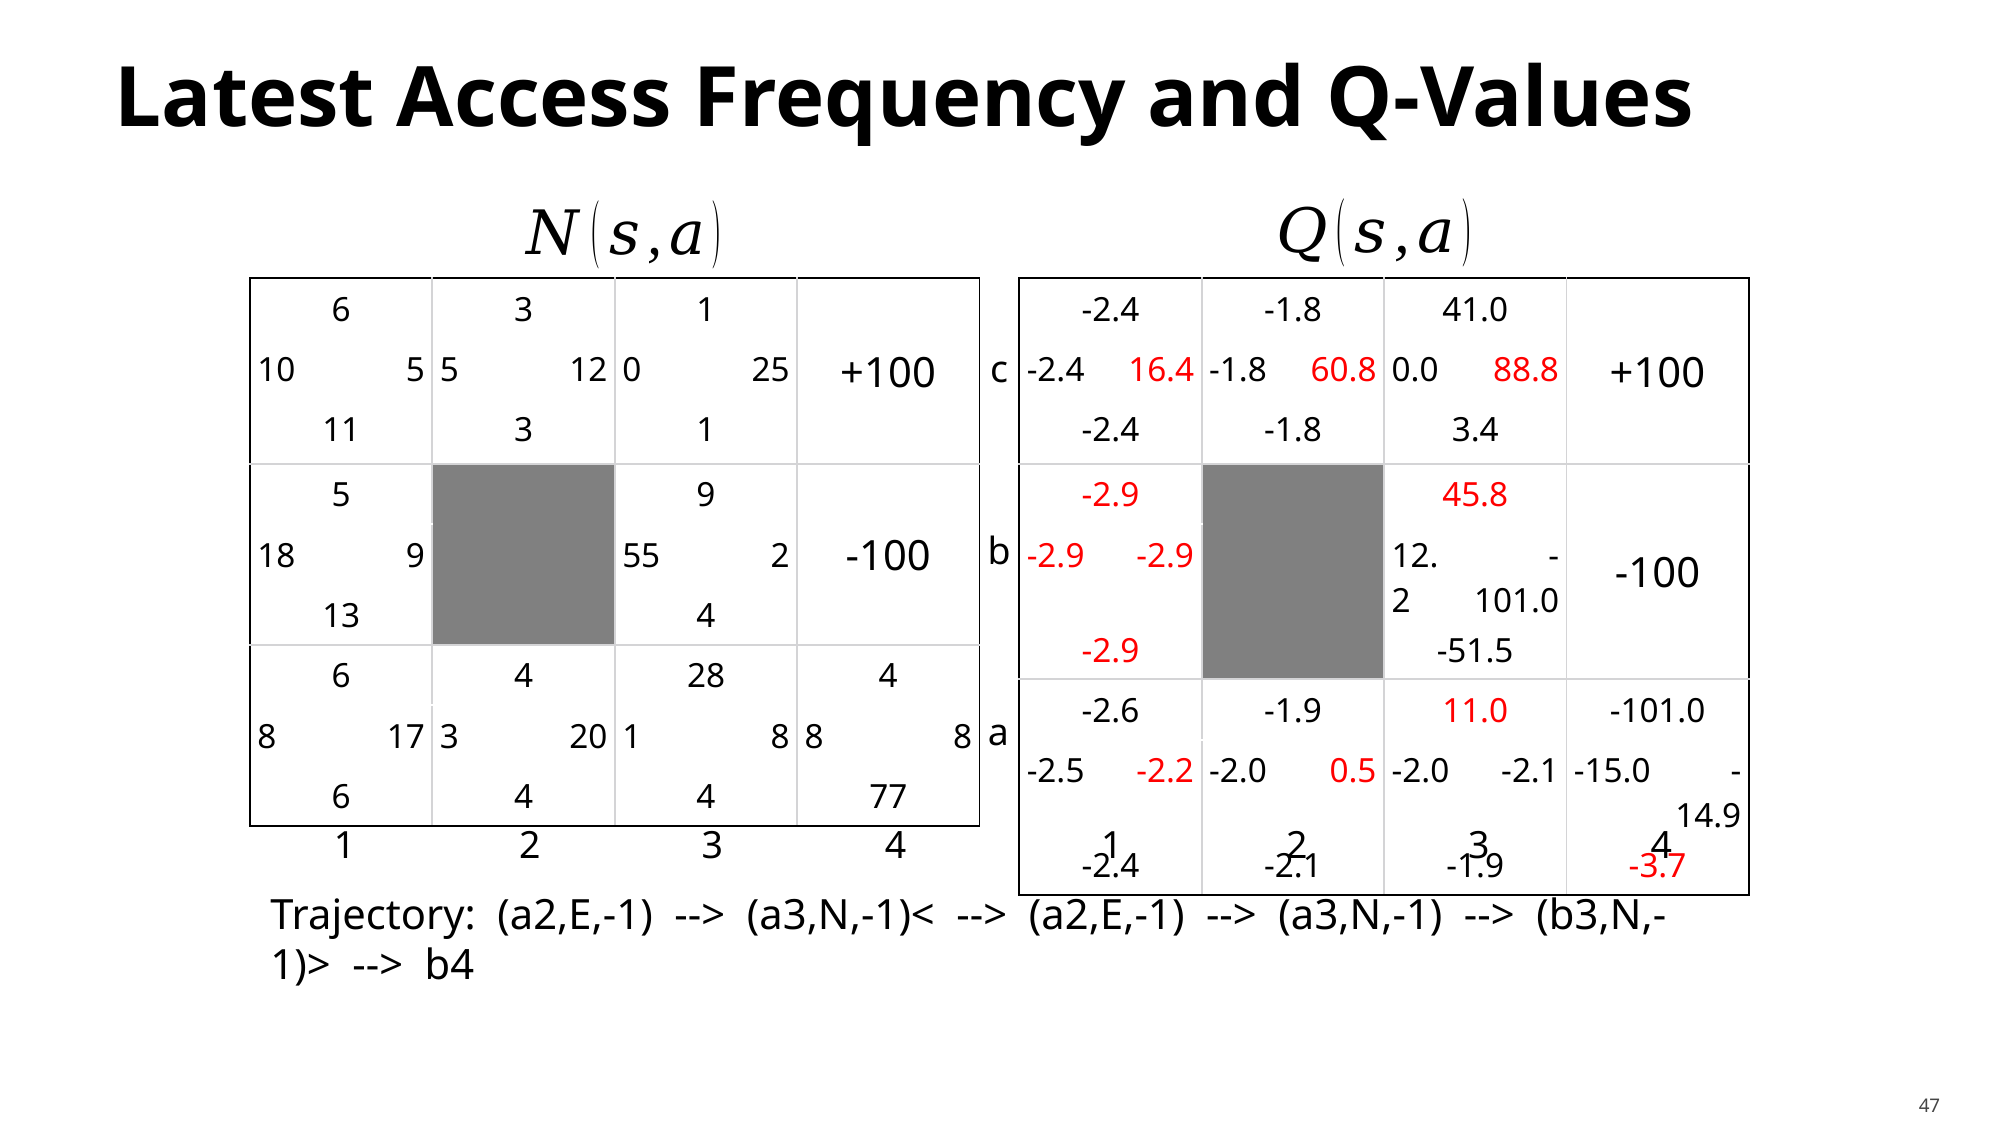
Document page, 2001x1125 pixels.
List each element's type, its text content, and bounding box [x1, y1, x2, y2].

table_cell 60.8 [1294, 339, 1383, 399]
table_cell -1.8 [1203, 339, 1294, 399]
table_cell -101.0 [1567, 680, 1748, 740]
table_cell 4 [616, 765, 796, 825]
table_cell -1.8 [1203, 399, 1383, 463]
table_cell 4 [616, 584, 796, 644]
table_cell 8 [251, 705, 341, 765]
table_cell 6 [251, 646, 431, 705]
text_box a [980, 700, 1018, 761]
text_box 2 [504, 827, 556, 874]
table_cell -15.0 [1567, 740, 1662, 835]
table_cell -51.5 [1385, 619, 1566, 678]
table_cell 5 [251, 465, 431, 524]
table_cell -2.0 [1203, 740, 1294, 835]
table_cell -100 [798, 465, 979, 644]
text_box 4 [869, 827, 921, 874]
table_cell -2.4 [1020, 399, 1201, 463]
text_box b [980, 519, 1018, 579]
table_cell 12.2 [1385, 524, 1458, 619]
table_cell -3.7 [1567, 835, 1748, 894]
text_box c [980, 337, 1018, 398]
table_cell -2.1 [1203, 835, 1383, 880]
table_cell 1 [616, 705, 706, 765]
table_header -1.8 [1203, 279, 1383, 339]
table_cell -101.0 [1458, 524, 1566, 619]
table_cell 11 [251, 399, 431, 463]
table_header 3 [433, 279, 614, 339]
table_header 41.0 [1385, 279, 1566, 339]
table_cell -14.9 [1662, 740, 1748, 835]
table_cell -1.9 [1385, 835, 1566, 880]
table_cell -2.5 [1020, 740, 1111, 835]
table_cell 16.4 [1111, 339, 1201, 399]
table_cell 3 [433, 399, 614, 463]
table_cell -100 [1567, 465, 1748, 678]
table_cell 5 [341, 339, 431, 399]
table_cell 8 [706, 705, 796, 765]
table_cell -2.6 [1020, 680, 1201, 740]
table_cell -2.9 [1111, 525, 1201, 619]
table_cell 88.8 [1476, 339, 1566, 399]
text_box 3 [686, 827, 738, 874]
text_box Trajectory: (a2,E,-1) --> (a3,N,-1)< --> (a2,E,-1) --> (a3,N,-1) --> (b3,N,-1)> --> b4 [255, 880, 1696, 996]
table_cell 0.0 [1385, 339, 1476, 399]
table_cell 20 [525, 705, 614, 765]
table_cell 10 [251, 339, 341, 399]
table_cell 18 [251, 524, 341, 584]
table_cell [1203, 465, 1383, 678]
table_cell -2.0 [1385, 740, 1476, 835]
table_header 6 [251, 279, 431, 339]
table_cell 0.5 [1294, 740, 1383, 835]
table_header +100 [1567, 279, 1748, 463]
title Latest Access Frequency and Q-Values [99, 12, 1900, 175]
table_cell 55 [616, 524, 706, 584]
table_cell 5 [433, 339, 525, 399]
table_cell 17 [341, 706, 431, 765]
table_cell 45.8 [1385, 465, 1566, 524]
table_cell 4 [433, 646, 614, 705]
table_cell 4 [433, 765, 614, 825]
table_cell 2 [706, 524, 796, 584]
table_cell -1.9 [1203, 680, 1383, 740]
table_cell 12 [525, 339, 614, 399]
table_cell 9 [616, 465, 796, 524]
table_cell 3.4 [1385, 399, 1566, 463]
slide_number 47 [1794, 1080, 1955, 1125]
table_cell -2.9 [1020, 524, 1111, 619]
table_cell 25 [706, 339, 796, 399]
table_cell -2.4 [1020, 835, 1201, 880]
table_cell 77 [798, 765, 979, 825]
table_cell 1 [616, 399, 796, 463]
table_cell -2.2 [1111, 741, 1201, 835]
table_header +100 [798, 279, 979, 463]
table_cell 6 [251, 765, 431, 825]
table_cell -2.9 [1020, 619, 1201, 678]
table_cell 8 [798, 705, 893, 765]
table_cell 3 [433, 705, 525, 765]
table_cell 9 [341, 525, 431, 584]
table_cell 28 [616, 646, 796, 705]
table_cell 8 [893, 705, 979, 765]
table_cell -2.4 [1020, 339, 1111, 399]
table_header 1 [616, 279, 796, 339]
table_cell [433, 465, 614, 644]
table_cell 0 [616, 339, 706, 399]
text_box 1 [318, 827, 370, 874]
table_cell 11.0 [1385, 680, 1566, 740]
table_cell 13 [251, 584, 431, 644]
table_cell -2.1 [1476, 740, 1566, 835]
table_header -2.4 [1020, 279, 1201, 339]
table_cell 4 [798, 646, 979, 705]
table_cell -2.9 [1020, 465, 1201, 524]
